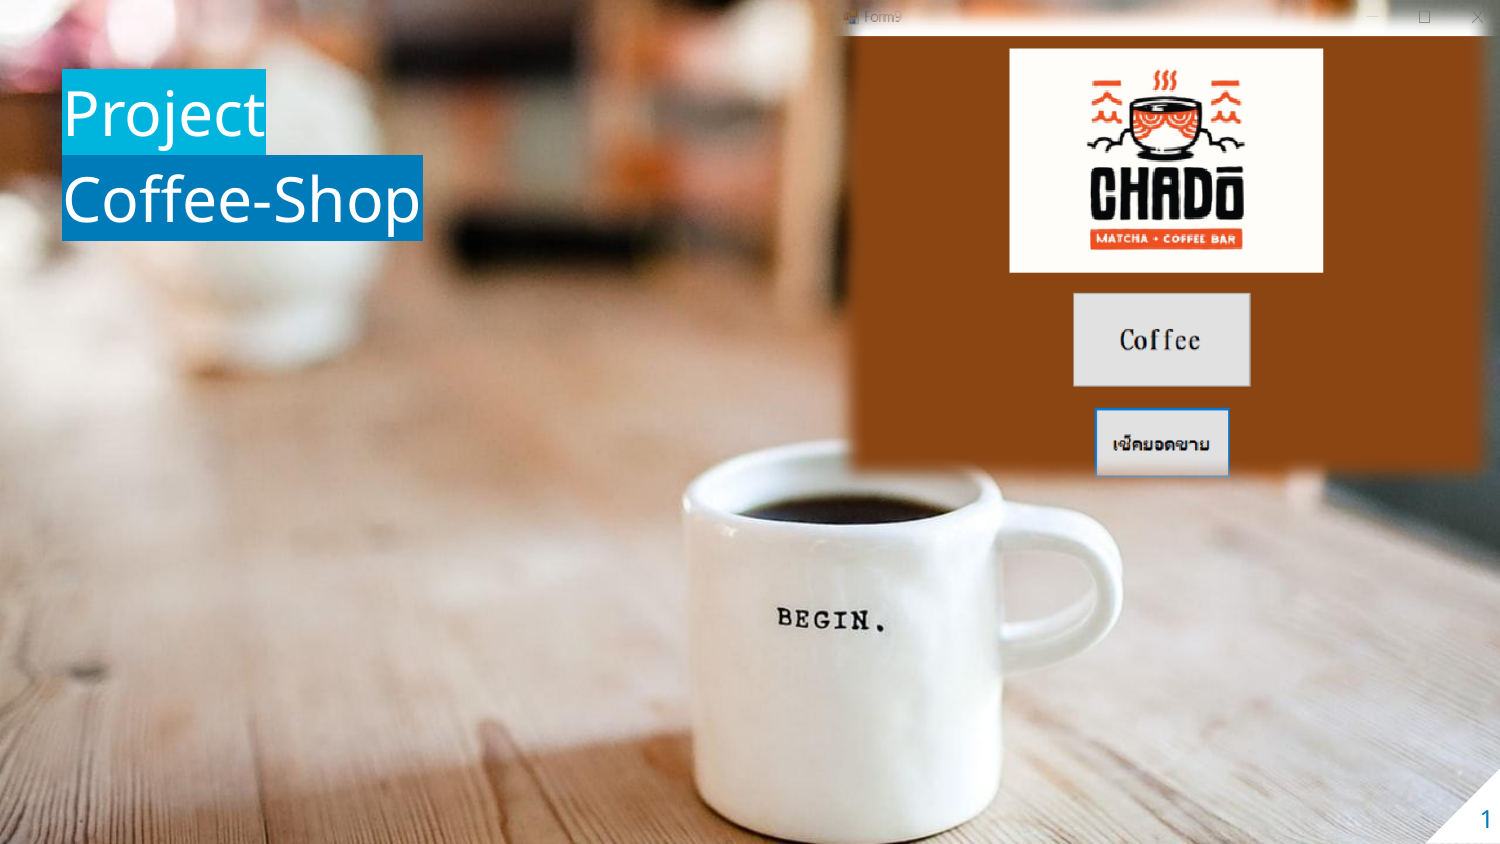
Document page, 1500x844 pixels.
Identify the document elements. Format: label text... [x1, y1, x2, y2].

slide_number 1 [1418, 760, 1494, 838]
picture [0, 0, 1500, 844]
title Project Coffee-Shop [62, 62, 825, 229]
